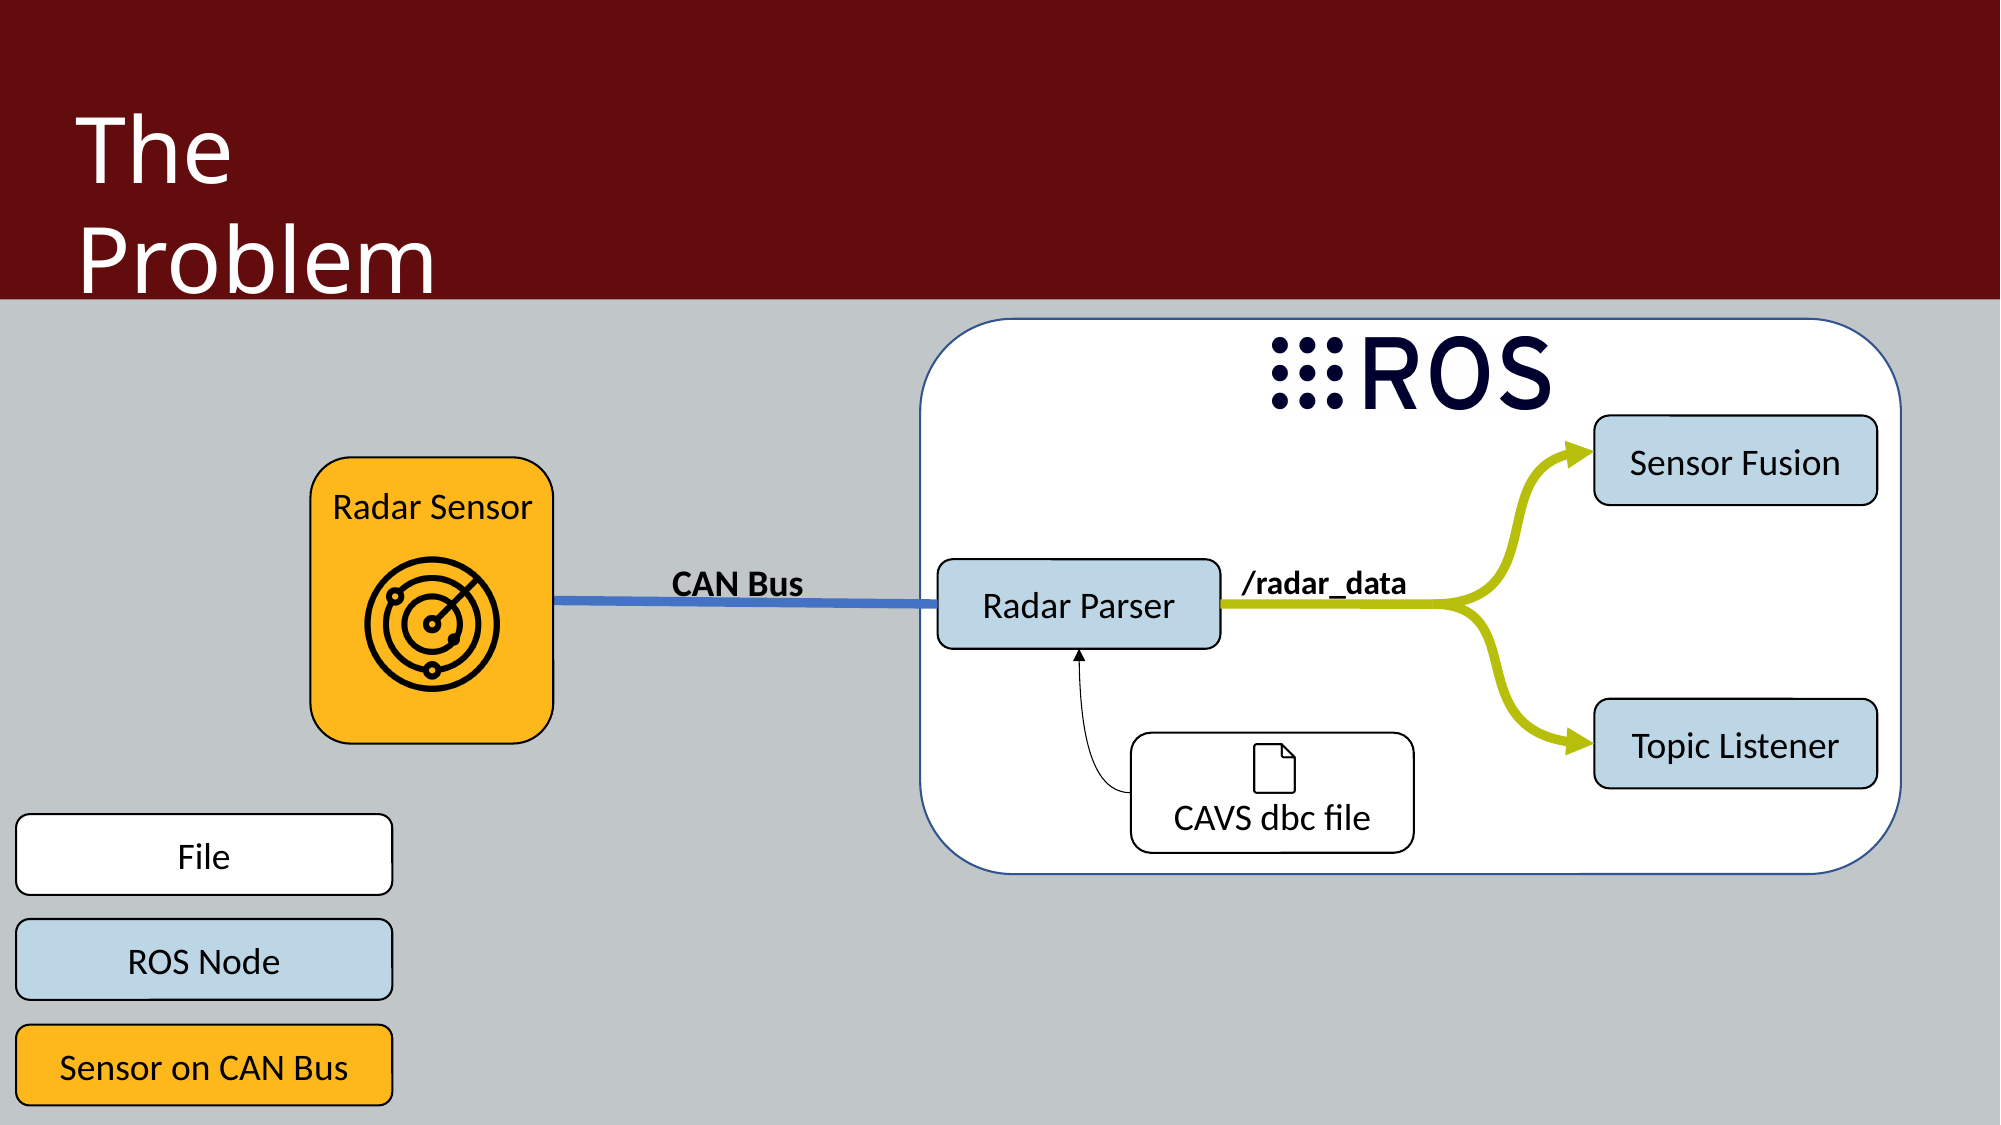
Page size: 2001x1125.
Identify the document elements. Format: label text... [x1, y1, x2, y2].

text_box Sensor Fusion [1593, 414, 1879, 507]
text_box File [15, 813, 394, 896]
text_box [309, 456, 555, 745]
text_box ROS Node [15, 917, 394, 1001]
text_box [1079, 648, 1131, 793]
text_box [919, 317, 1902, 876]
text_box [1432, 604, 1595, 744]
text_box CAN Bus [657, 607, 819, 612]
text_box Topic Listener [1593, 697, 1879, 790]
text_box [1432, 451, 1595, 604]
text_box [0, 0, 2000, 300]
text_box /radar_data [1226, 553, 1423, 599]
picture [1272, 335, 1550, 410]
picture [1253, 743, 1296, 794]
picture [355, 547, 509, 701]
text_box Sensor on CAN Bus [15, 1023, 394, 1107]
text_box The Problem [60, 84, 613, 364]
text_box Radar Sensor [317, 474, 549, 535]
text_box CAN Bus [657, 551, 819, 598]
text_box Radar Parser [936, 558, 1222, 650]
text_box CAVS dbc file [1129, 731, 1415, 854]
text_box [553, 600, 938, 605]
